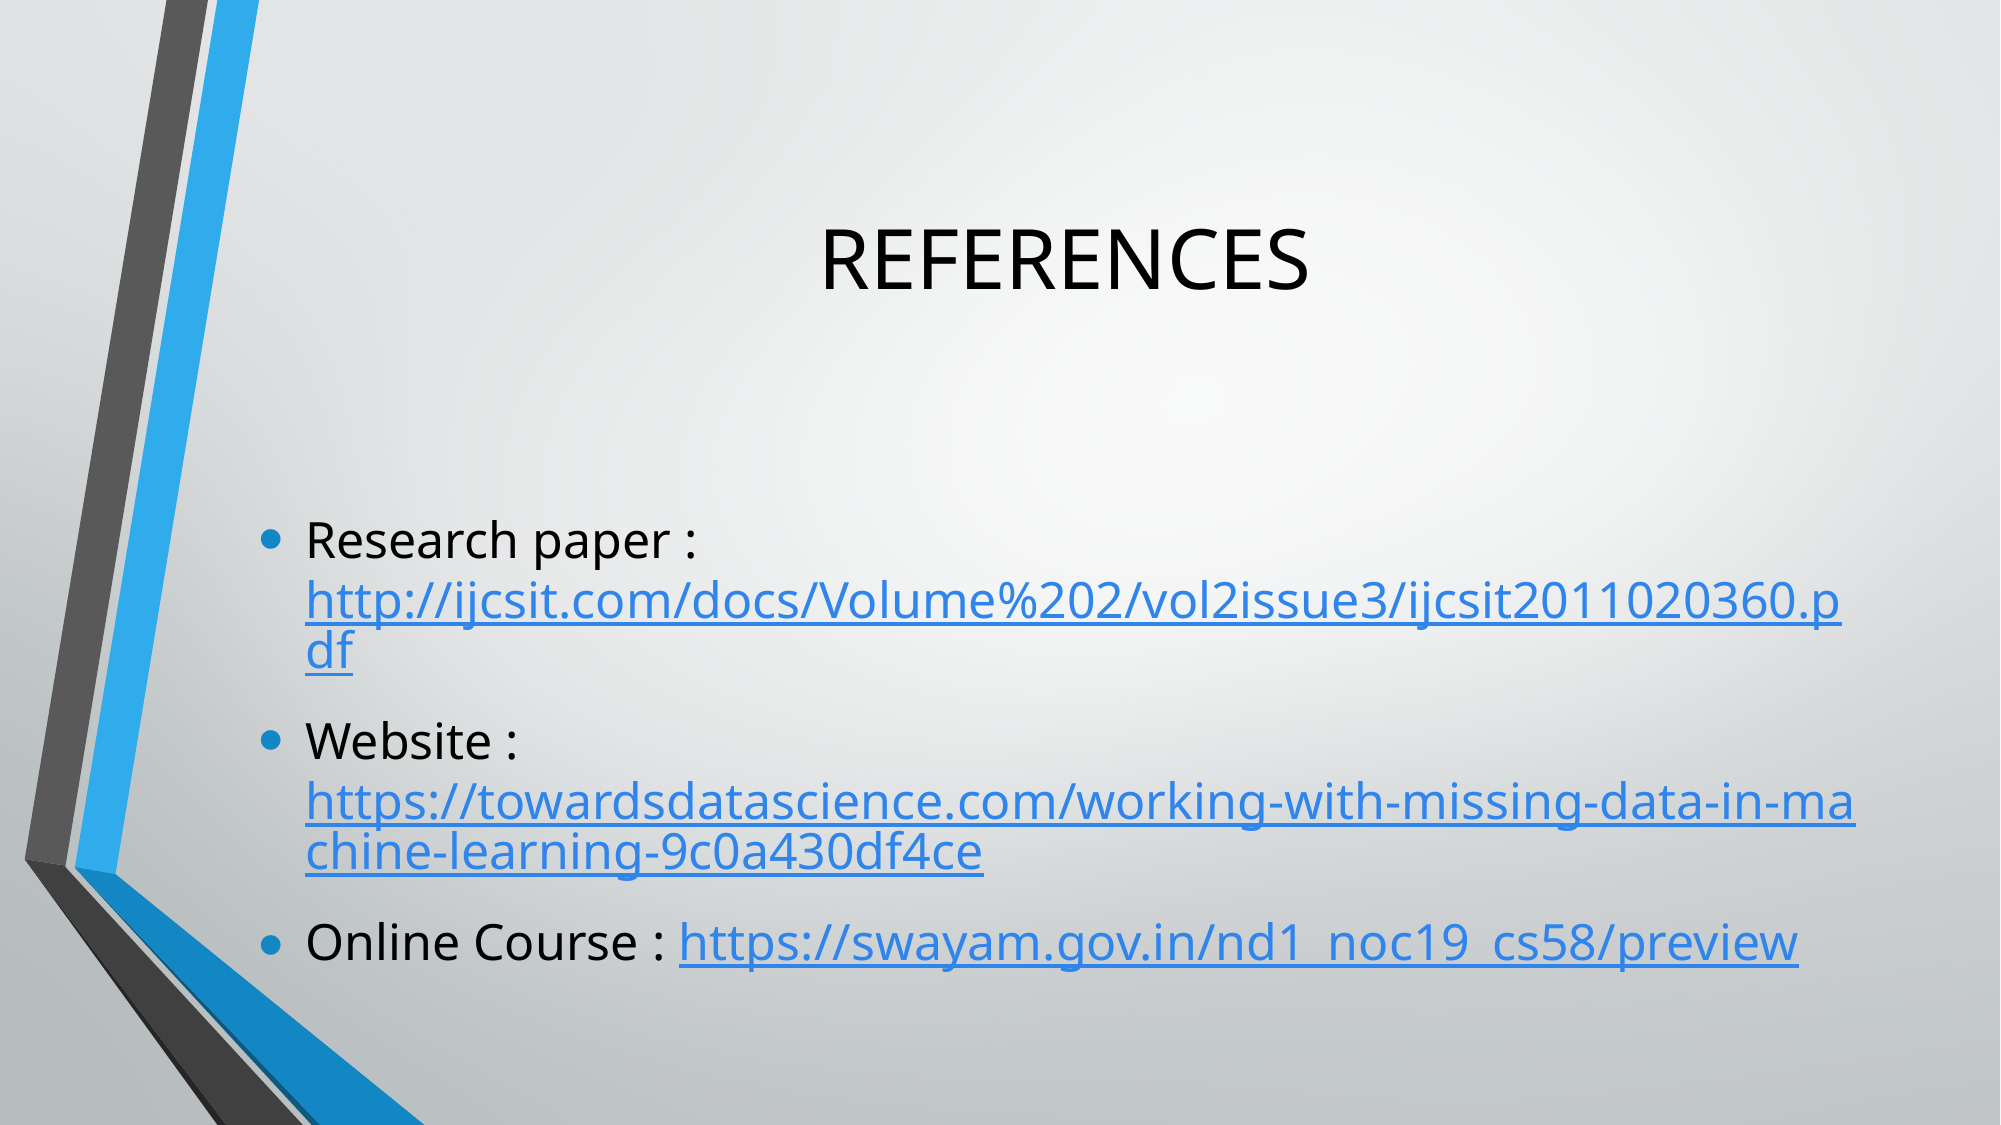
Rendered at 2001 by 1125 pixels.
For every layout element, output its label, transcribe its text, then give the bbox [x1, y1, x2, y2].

title REFERENCES [243, 112, 1887, 400]
list Research paper : http://ijcsit.com/docs/Volume%202/vol2issue3/ijcsit2011020360.pdf Website : https://towardsdatascience.com/working-with-missing-data-in-machine-learning-9c0a430df4ce Online Course : https://swayam.gov.in/nd1_noc19_cs58/preview [243, 437, 1887, 950]
